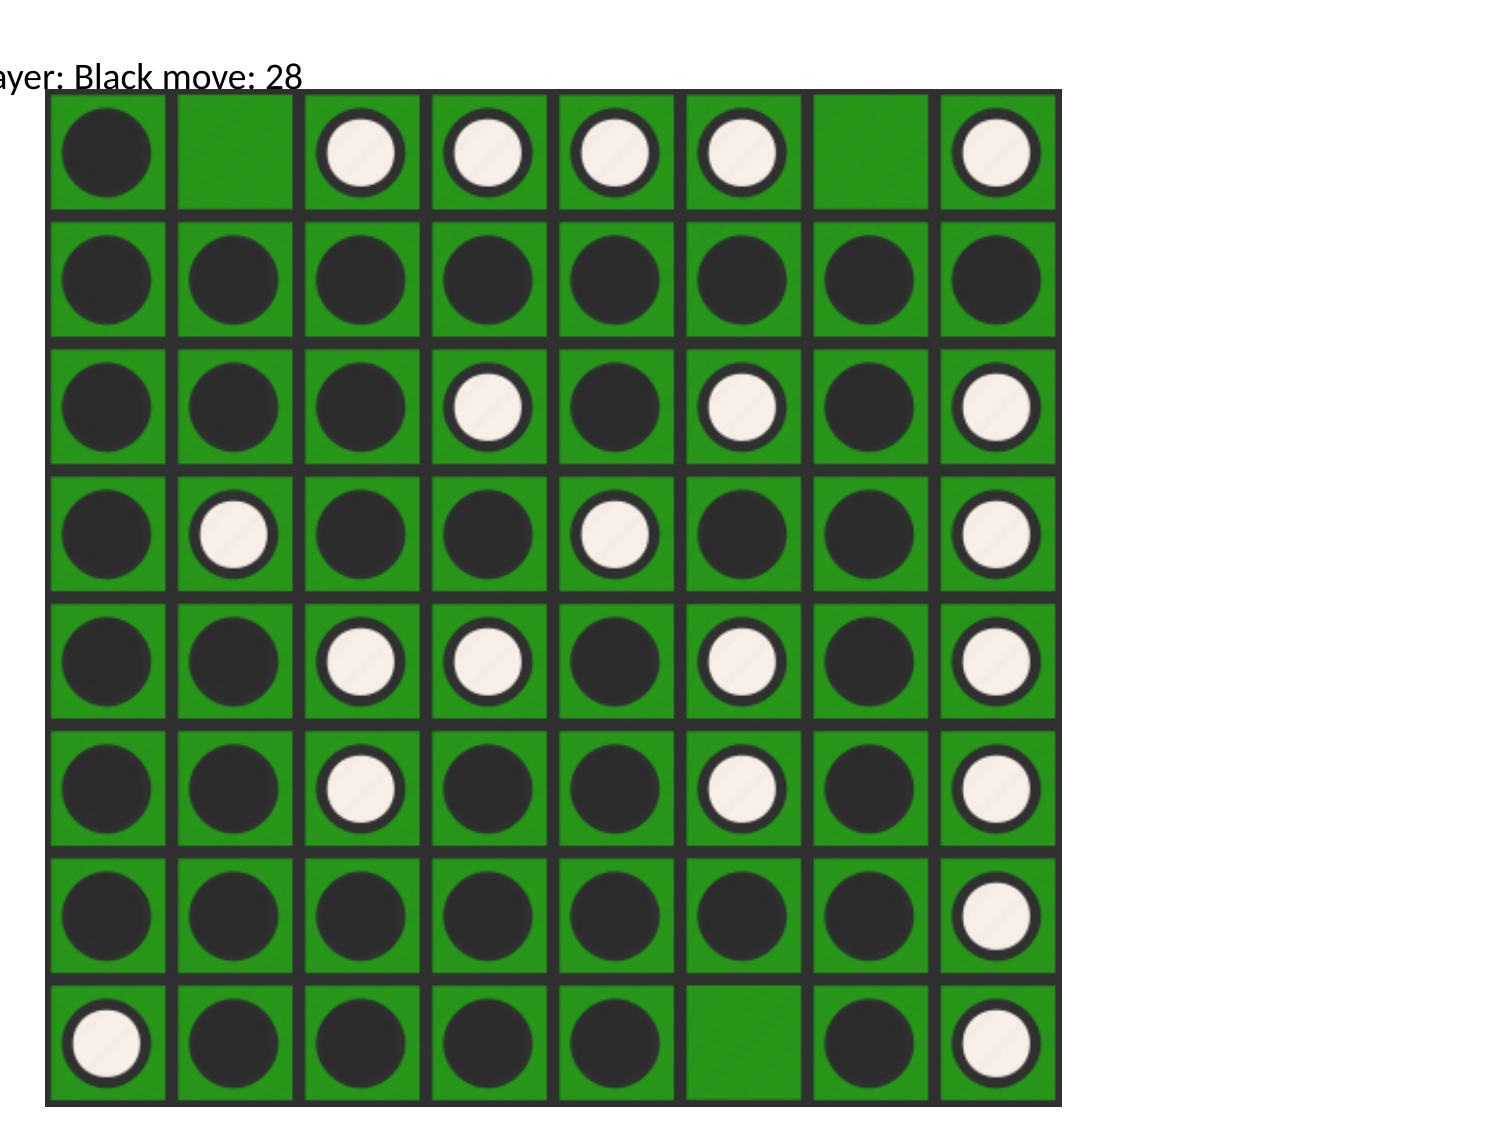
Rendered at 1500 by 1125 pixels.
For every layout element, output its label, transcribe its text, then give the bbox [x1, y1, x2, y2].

picture [44, 89, 1062, 1107]
text_box turn: 57 player: Black move: 28 [0, 44, 319, 105]
